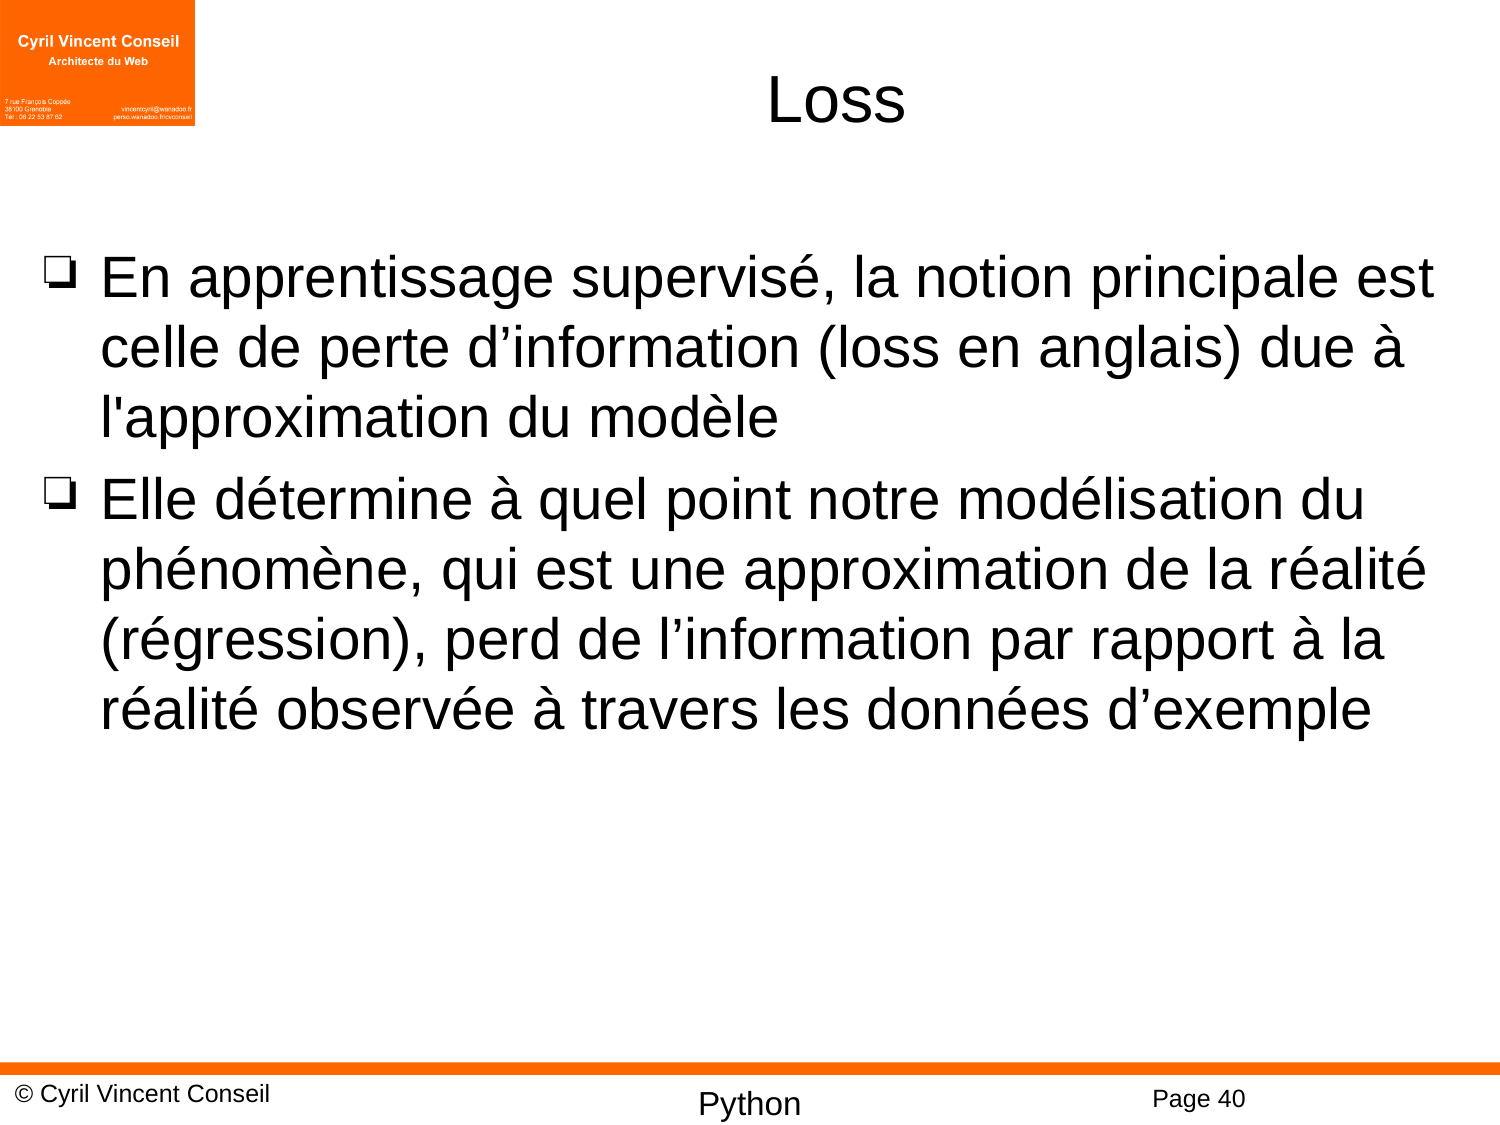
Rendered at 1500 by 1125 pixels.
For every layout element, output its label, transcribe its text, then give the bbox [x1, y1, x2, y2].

list En apprentissage supervisé, la notion principale est celle de perte d’information (loss en anglais) due à l'approximation du modèle Elle détermine à quel point notre modélisation du phénomène, qui est une approximation de la réalité (régression), perd de l’information par rapport à la réalité observée à travers les données d’exemple [29, 231, 1468, 1059]
picture [0, 0, 195, 126]
title Loss [194, 2, 1480, 190]
